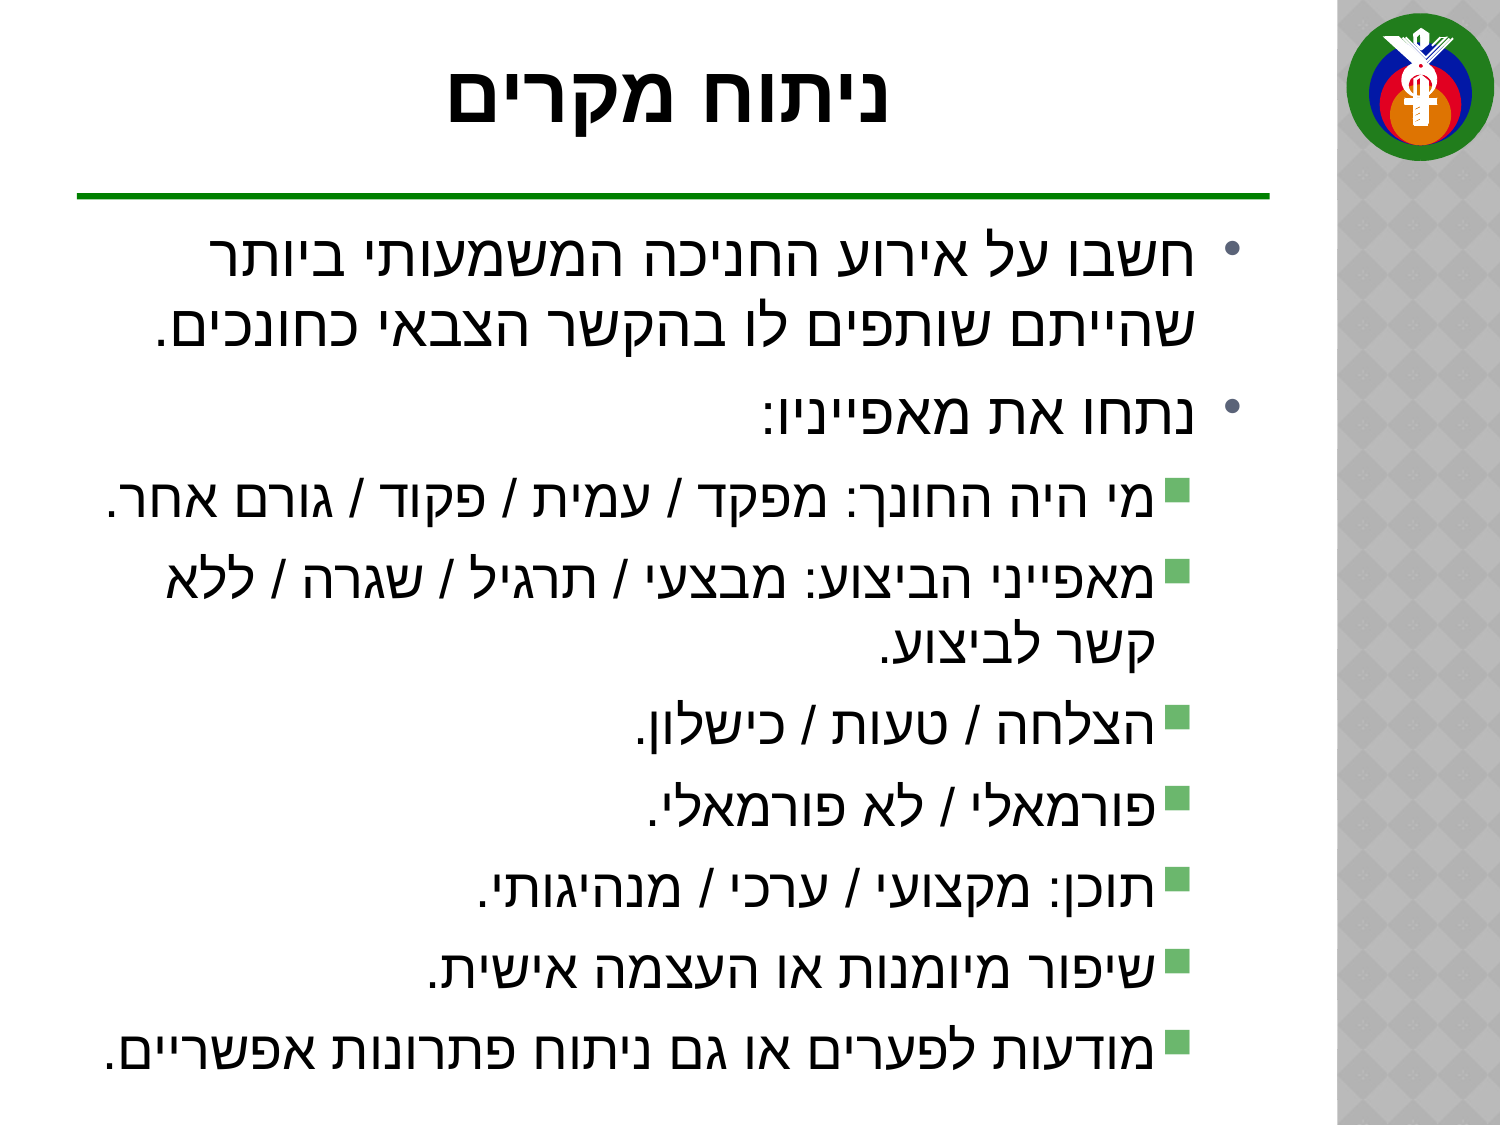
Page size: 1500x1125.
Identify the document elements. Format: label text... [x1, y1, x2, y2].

title ניתוח מקרים [74, 30, 1263, 152]
list חשבו על אירוע החניכה המשמעותי ביותר שהייתם שותפים לו בהקשר הצבאי כחונכים. נתחו את מאפייניו: מי היה החונך: מפקד / עמית / פקוד / גורם אחר. מאפייני הביצוע: מבצעי / תרגיל / שגרה / ללא קשר לביצוע. הצלחה / טעות / כישלון. פורמאלי / לא פורמאלי. תוכן: מקצועי / ערכי / מנהיגותי. שיפור מיומנות או העצמה אישית. מודעות לפערים או גם ניתוח פתרונות אפשריים. [70, 210, 1259, 1007]
